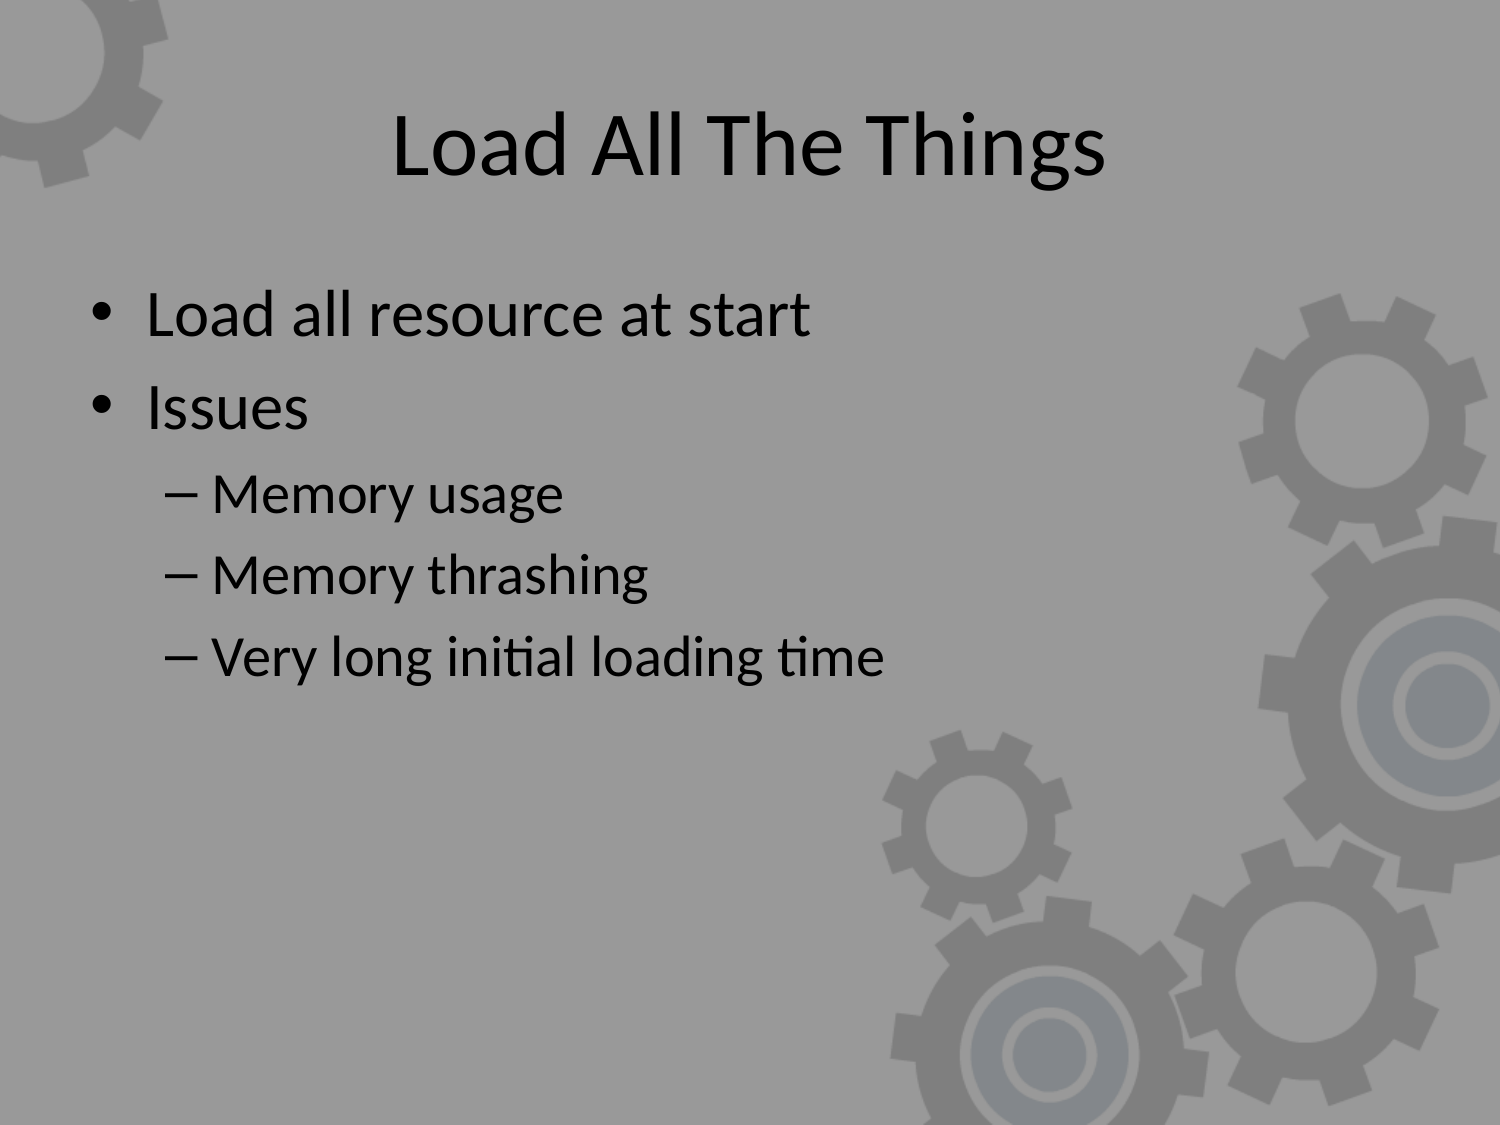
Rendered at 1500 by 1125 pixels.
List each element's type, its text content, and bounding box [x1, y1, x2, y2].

list Load all resource at start Issues Memory usage Memory thrashing Very long initial loading time [75, 262, 1425, 1005]
picture [0, 0, 1500, 1125]
title Load All The Things [75, 45, 1425, 233]
